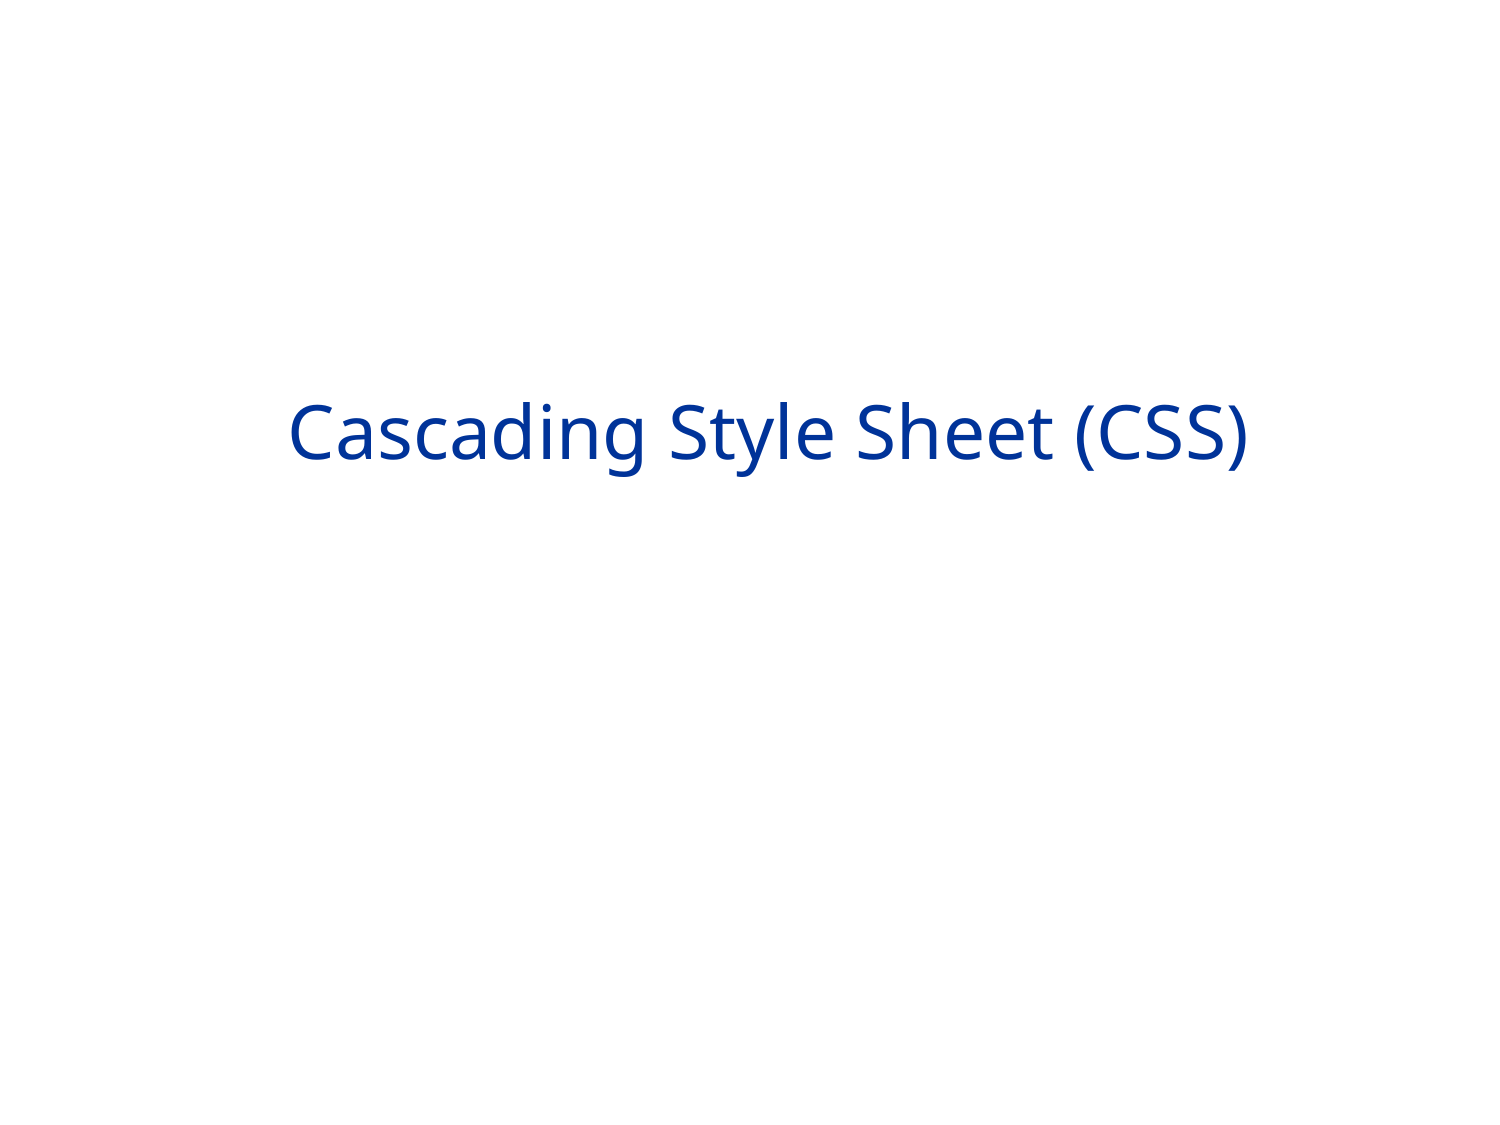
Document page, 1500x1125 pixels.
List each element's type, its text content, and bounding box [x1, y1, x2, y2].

text_box Cascading Style Sheet (CSS) [150, 299, 1388, 850]
